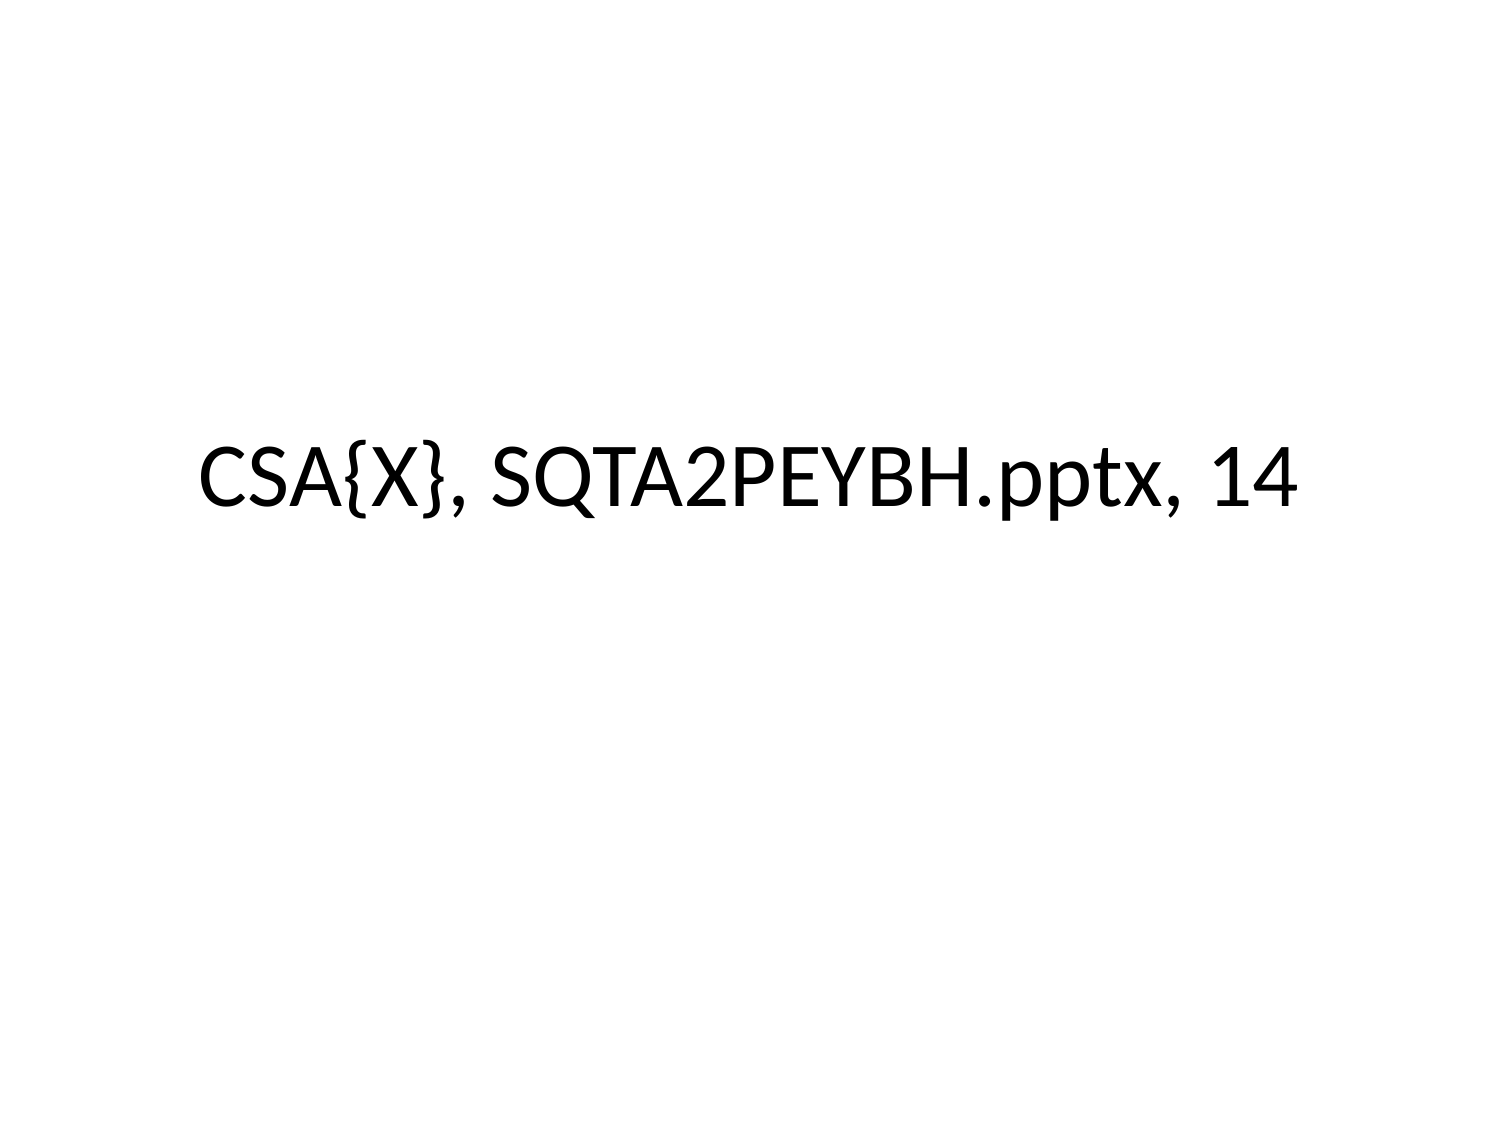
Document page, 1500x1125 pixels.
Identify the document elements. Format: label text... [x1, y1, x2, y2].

title CSA{X}, SQTA2PEYBH.pptx, 14 [112, 349, 1388, 591]
